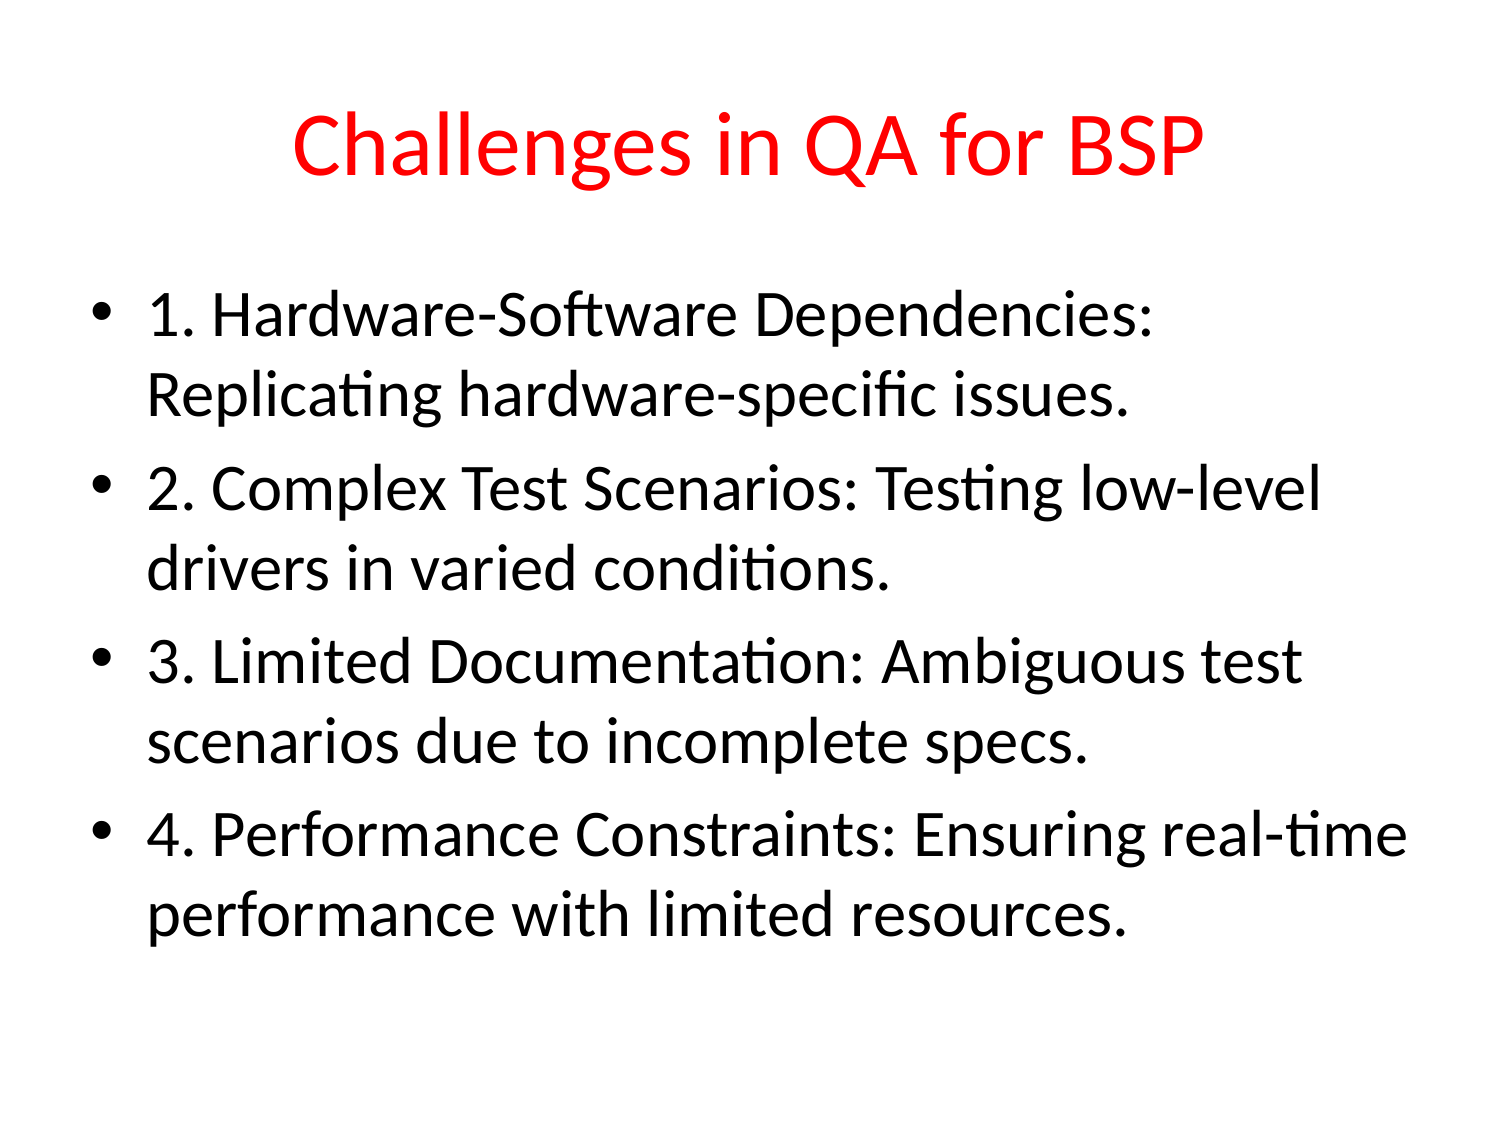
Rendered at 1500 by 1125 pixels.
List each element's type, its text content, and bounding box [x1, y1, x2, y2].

title Challenges in QA for BSP [75, 45, 1425, 233]
list 1. Hardware-Software Dependencies: Replicating hardware-specific issues. 2. Complex Test Scenarios: Testing low-level drivers in varied conditions. 3. Limited Documentation: Ambiguous test scenarios due to incomplete specs. 4. Performance Constraints: Ensuring real-time performance with limited resources. [75, 262, 1425, 1005]
